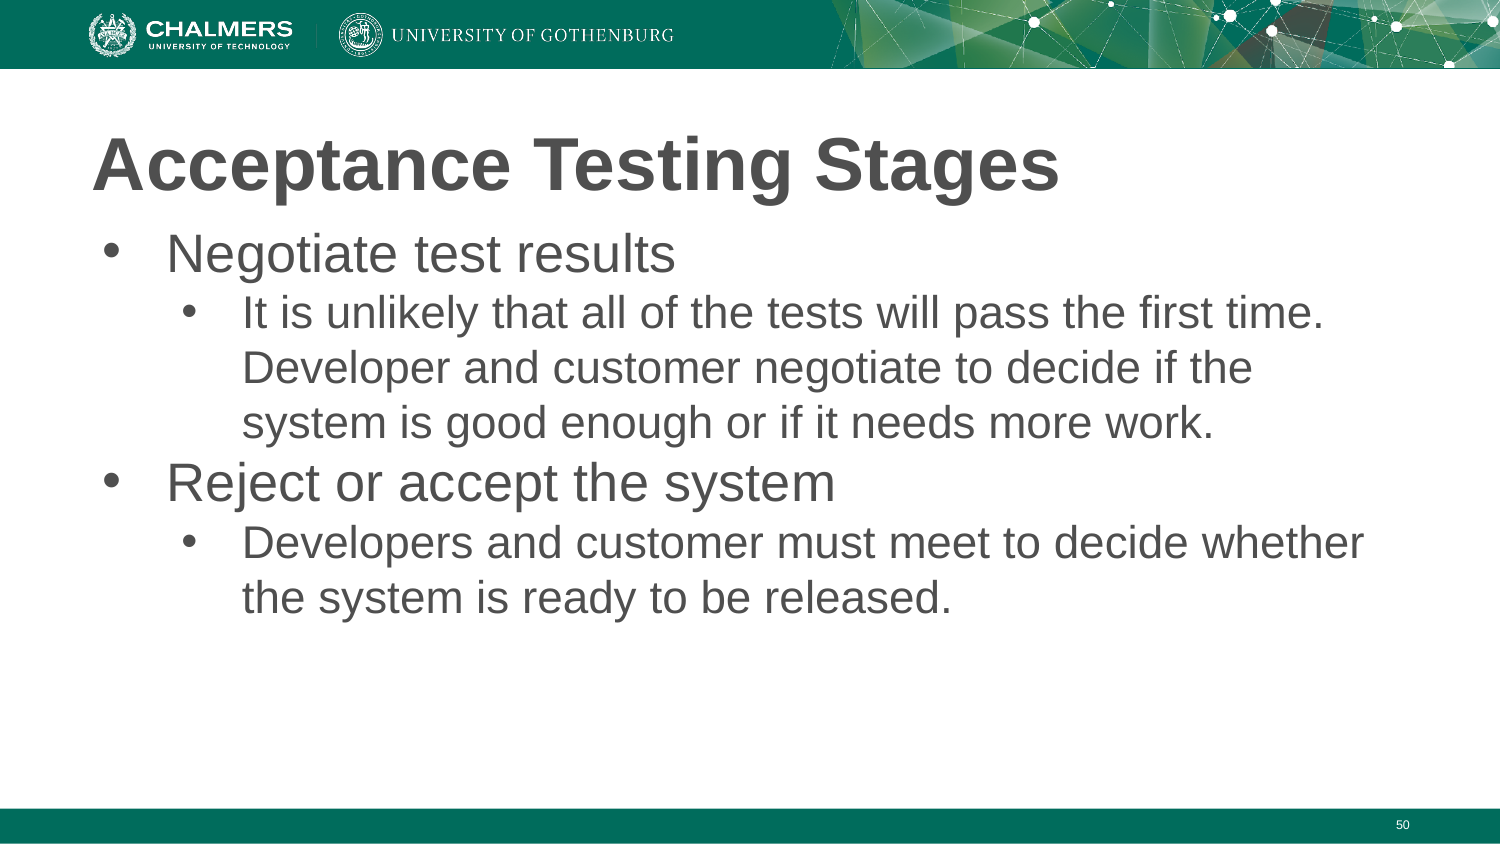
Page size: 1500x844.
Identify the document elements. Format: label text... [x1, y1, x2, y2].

slide_number ‹#› [1074, 809, 1425, 844]
title Acceptance Testing Stages [76, 100, 1425, 210]
picture [759, 0, 1500, 68]
picture [64, 0, 696, 85]
list Negotiate test results It is unlikely that all of the tests will pass the first time. Developer and customer negotiate to decide if the system is good enough or if it needs more work. Reject or accept the system Developers and customer must meet to decide whether the system is ready to be released. [76, 210, 1425, 782]
